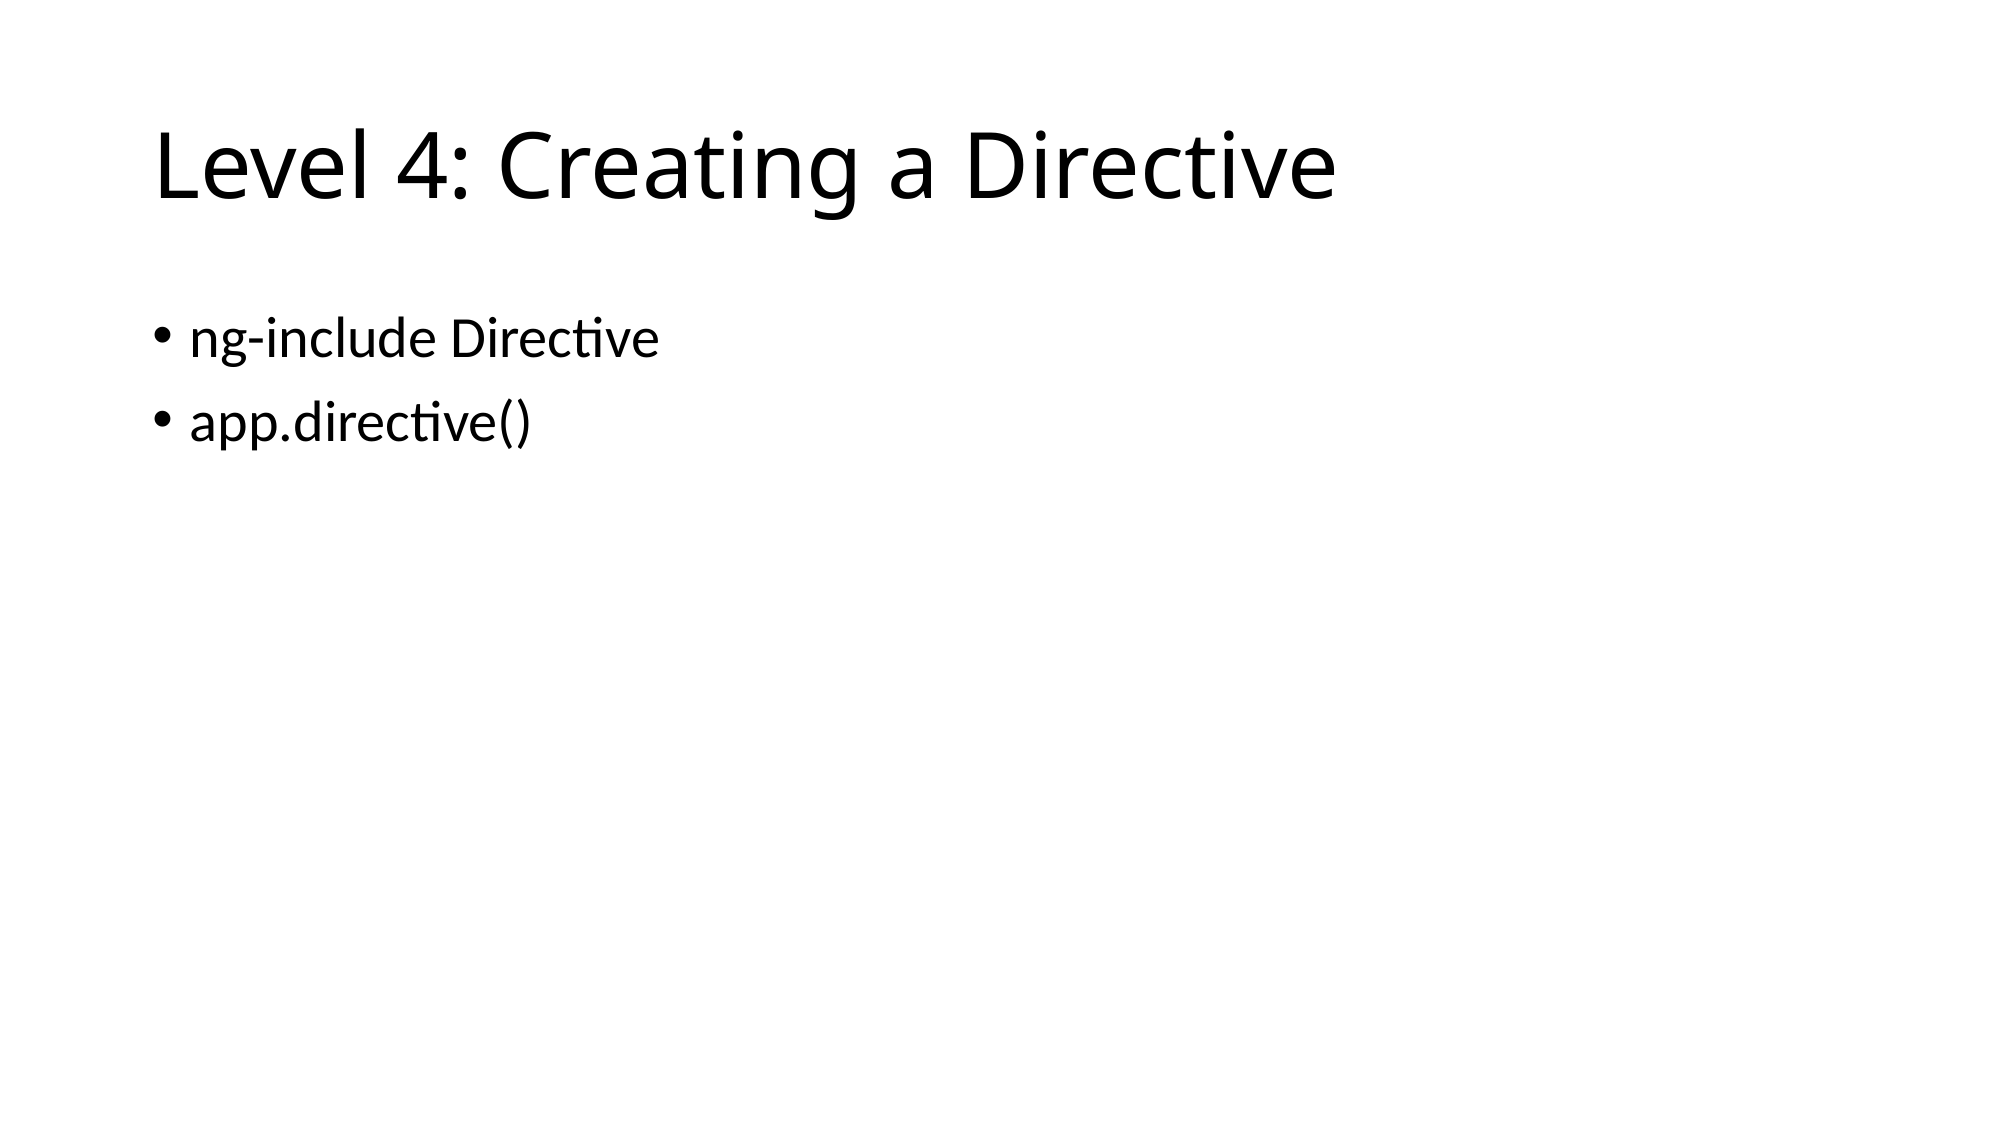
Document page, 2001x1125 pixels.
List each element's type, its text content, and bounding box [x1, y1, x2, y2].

title Level 4: Creating a Directive [137, 59, 1863, 278]
list ng-include Directive app.directive() [137, 299, 1863, 1014]
